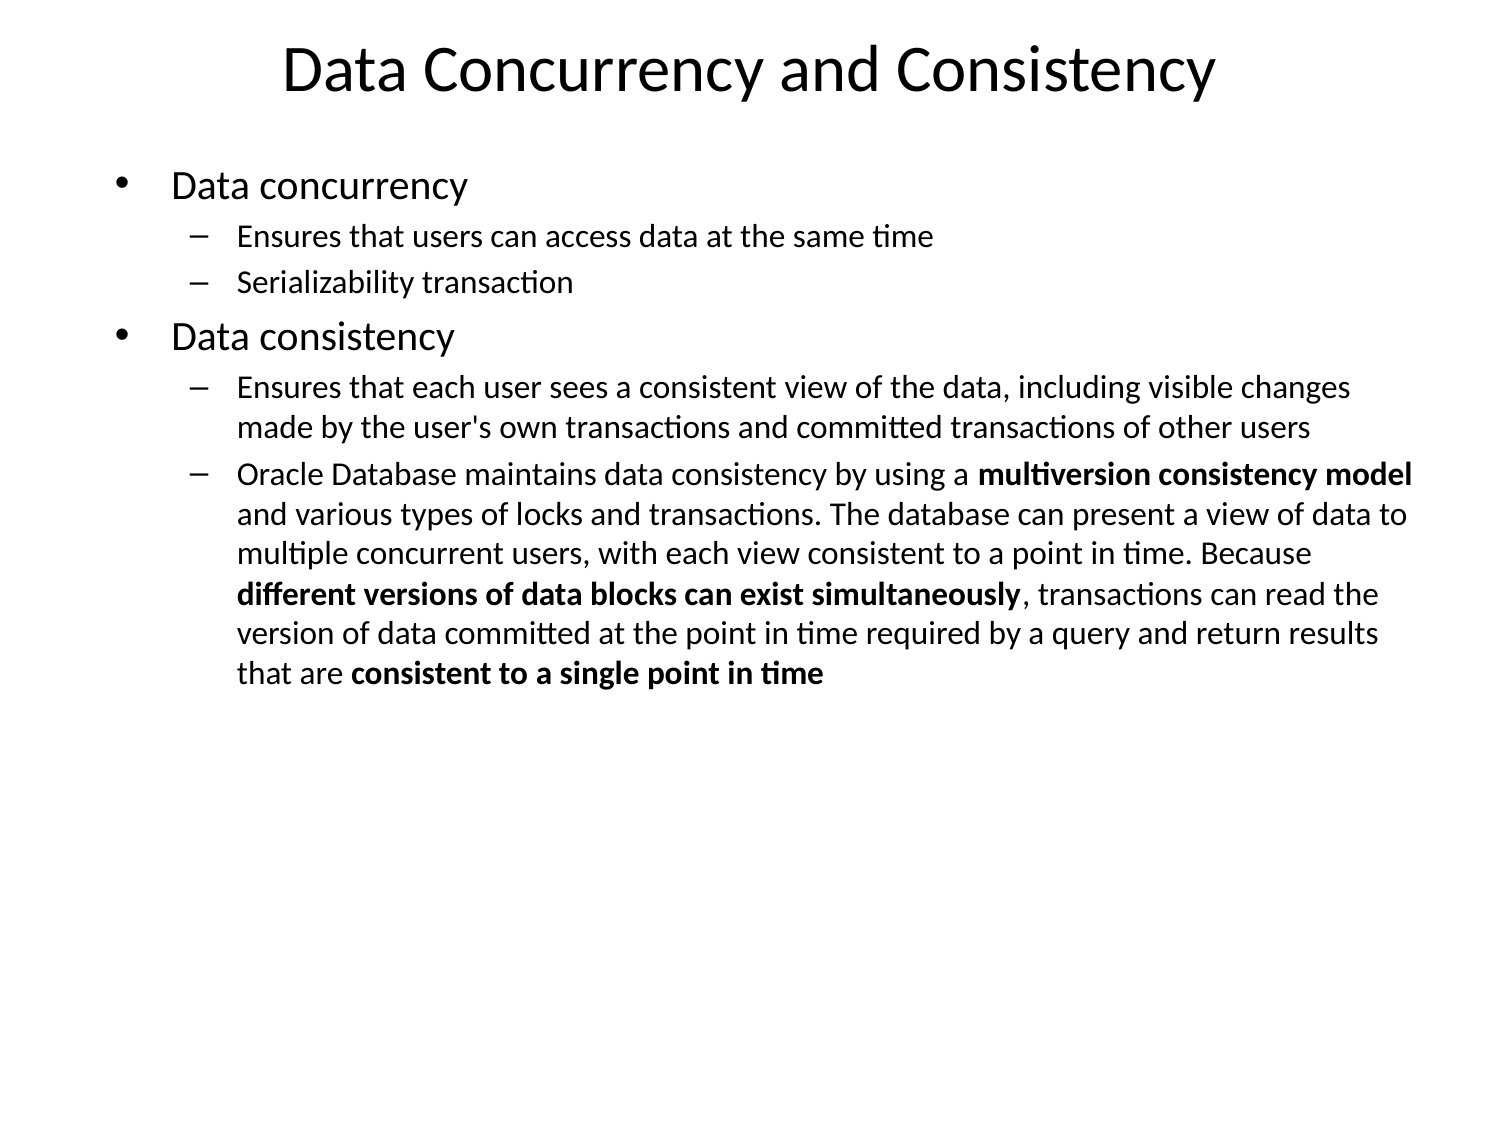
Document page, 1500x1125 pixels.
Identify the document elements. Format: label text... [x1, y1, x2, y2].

list Data concurrency Ensures that users can access data at the same time Serializability transaction Data consistency Ensures that each user sees a consistent view of the data, including visible changes made by the user's own transactions and committed transactions of other users Oracle Database maintains data consistency by using a multiversion consistency model and various types of locks and transactions. The database can present a view of data to multiple concurrent users, with each view consistent to a point in time. Because different versions of data blocks can exist simultaneously, transactions can read the version of data committed at the point in time required by a query and return results that are consistent to a single point in time [99, 149, 1450, 1075]
title Data Concurrency and Consistency [75, 0, 1425, 130]
